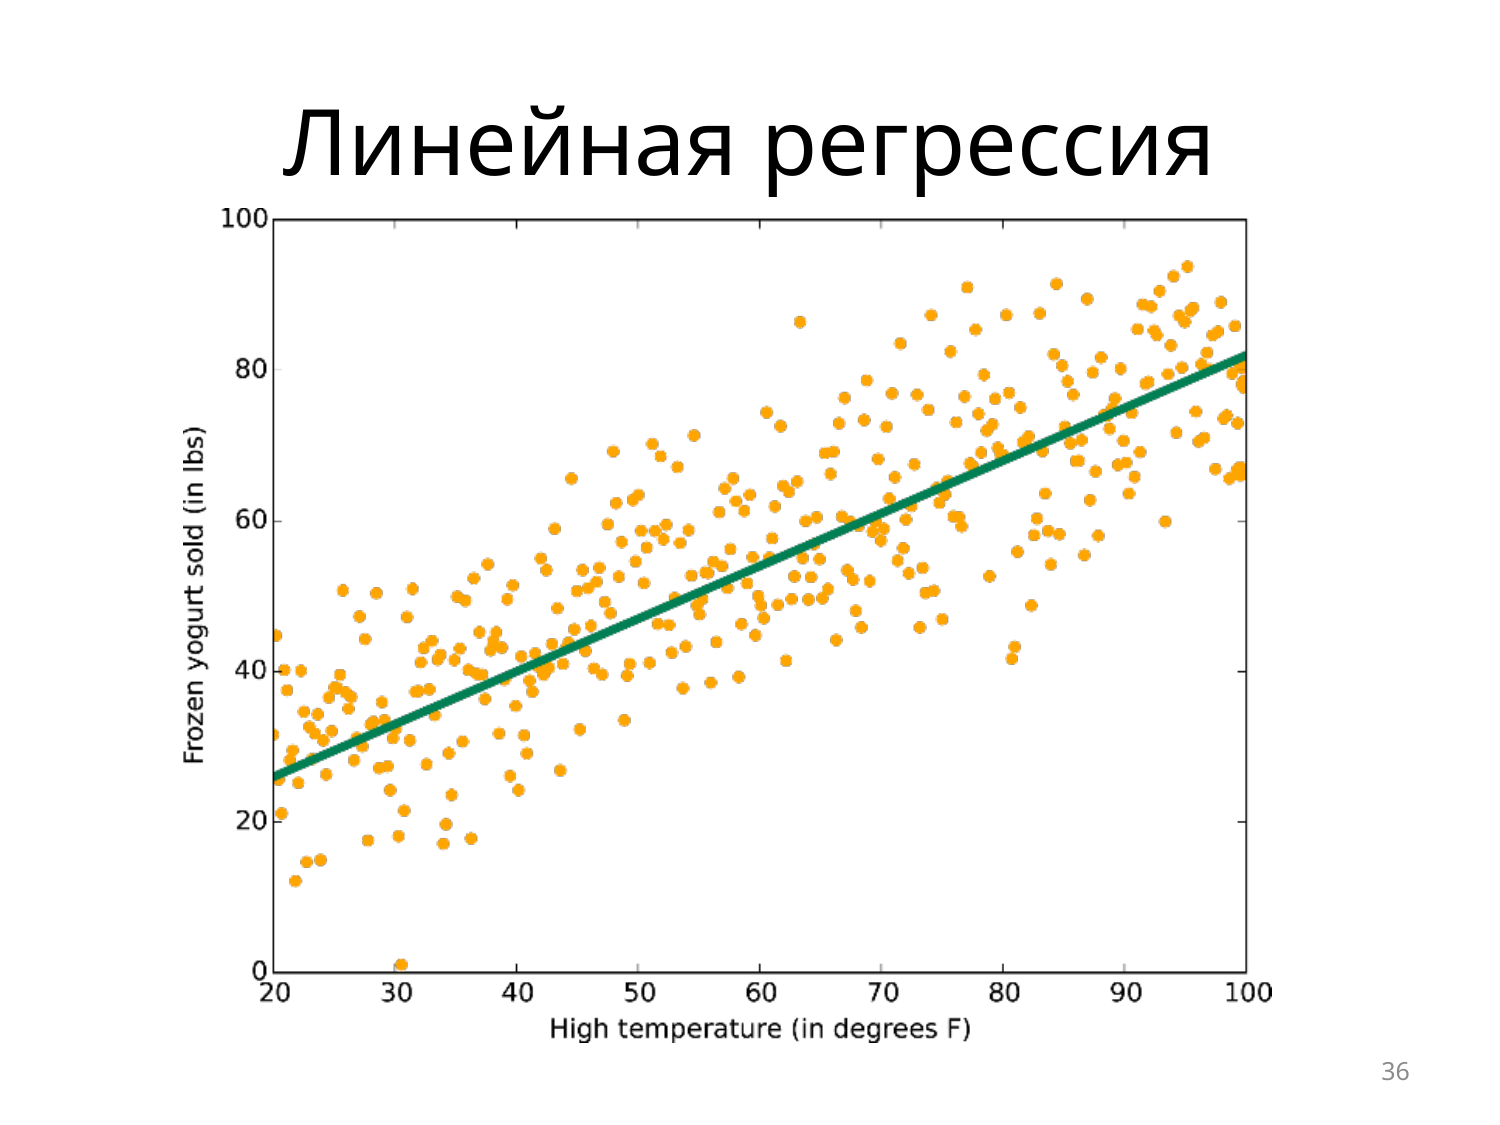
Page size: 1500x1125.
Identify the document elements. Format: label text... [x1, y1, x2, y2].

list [182, 207, 1272, 1043]
title Линейная регрессия [75, 45, 1425, 233]
slide_number 36 [1074, 1042, 1425, 1103]
